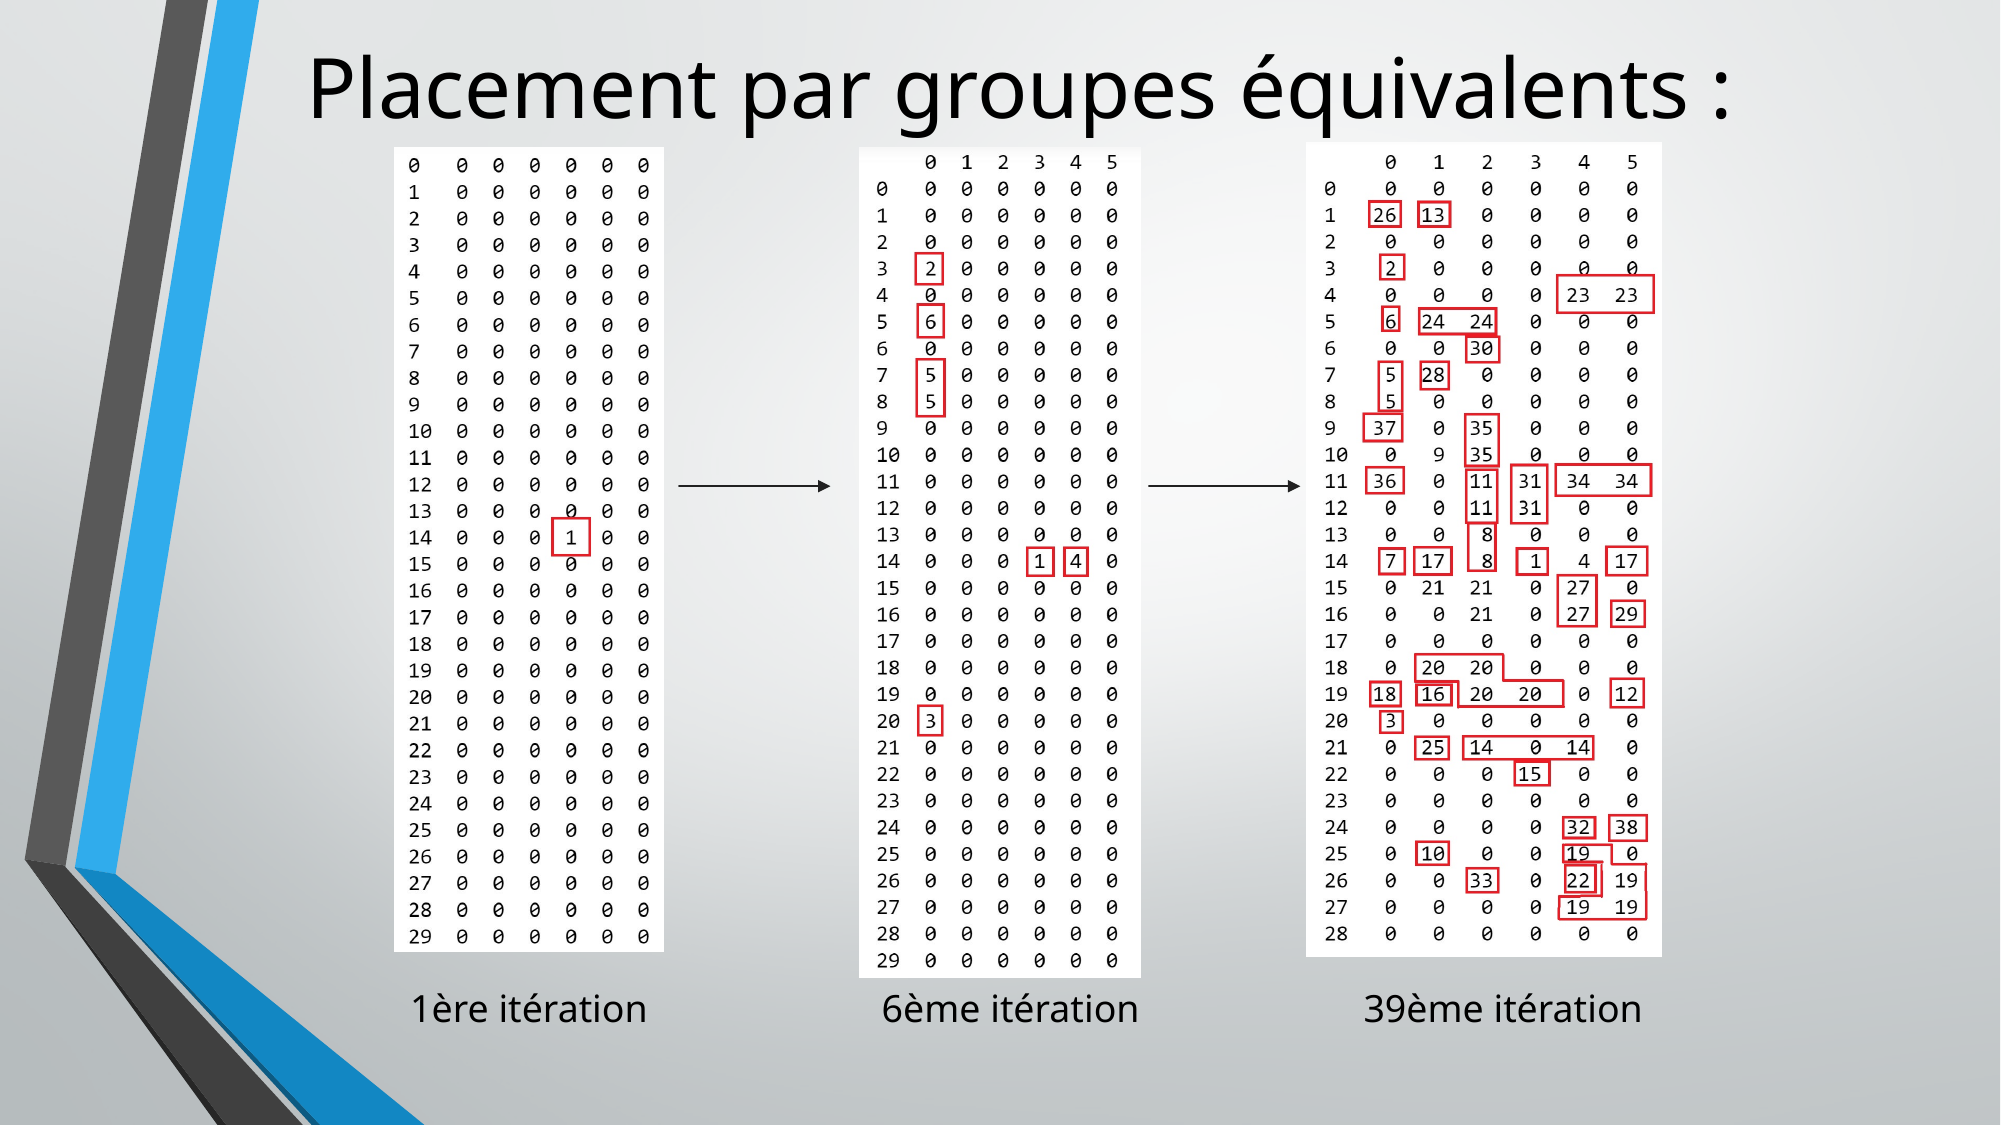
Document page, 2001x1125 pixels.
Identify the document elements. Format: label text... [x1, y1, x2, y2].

picture [394, 147, 664, 952]
picture [859, 147, 1141, 978]
title Placement par groupes équivalents : [198, 0, 1842, 230]
picture [1306, 142, 1662, 957]
text_box 1ère itération [395, 977, 663, 1038]
text_box 39ème itération [1348, 977, 1658, 1038]
text_box 6ème itération [866, 977, 1155, 1038]
